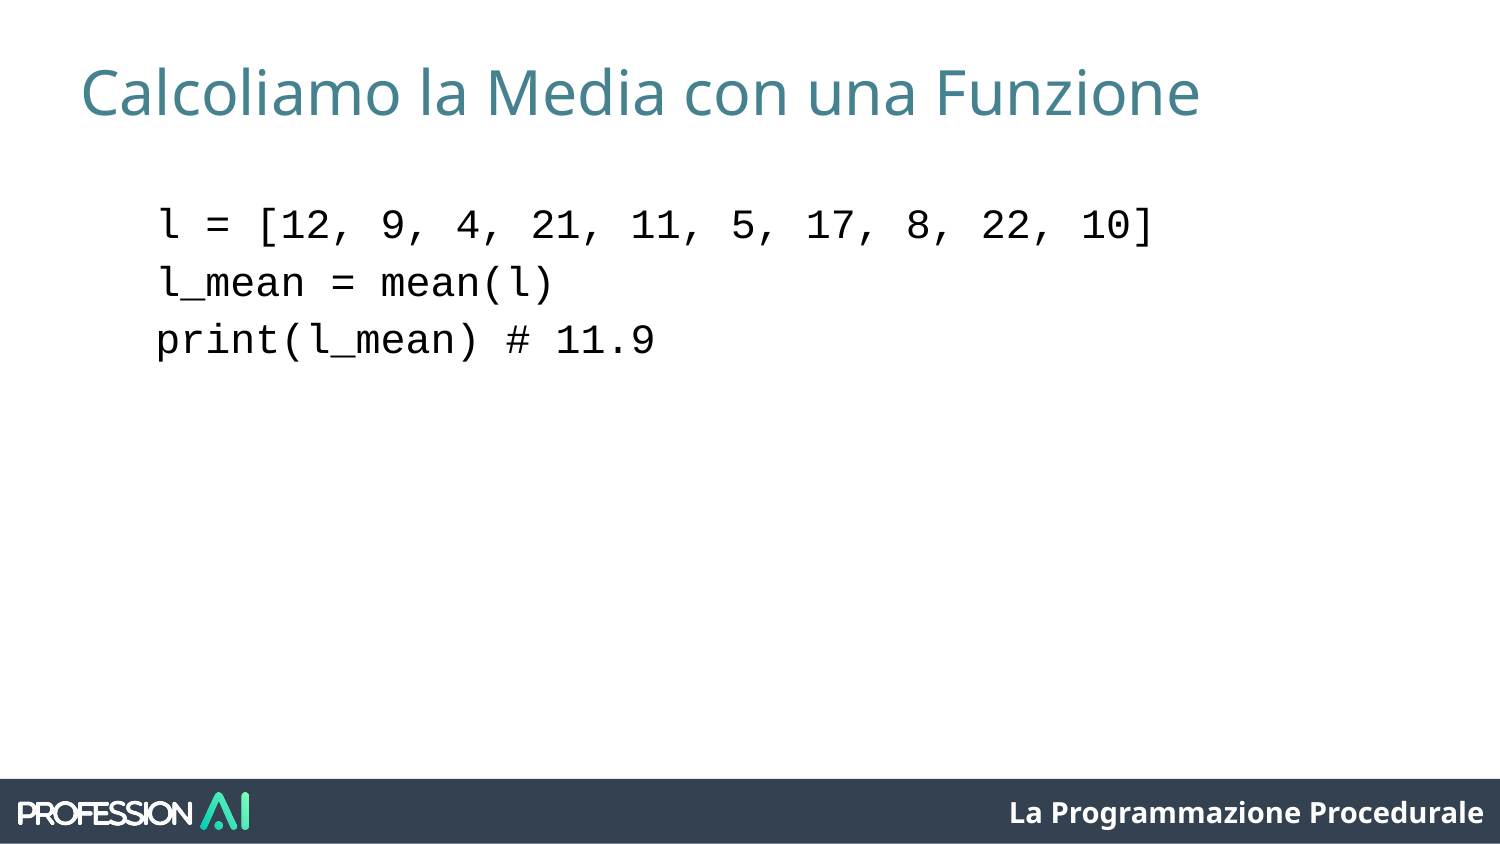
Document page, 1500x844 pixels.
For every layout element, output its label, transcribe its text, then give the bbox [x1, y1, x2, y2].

text_box l = [12, 9, 4, 21, 11, 5, 17, 8, 22, 10] l_mean = mean(l) print(l_mean) # 11.9 [65, 174, 1224, 377]
text_box [0, 778, 978, 844]
text_box La Programmazione Procedurale [978, 778, 1500, 844]
text_box Calcoliamo la Media con una Funzione [65, 37, 1247, 143]
picture [17, 792, 250, 831]
